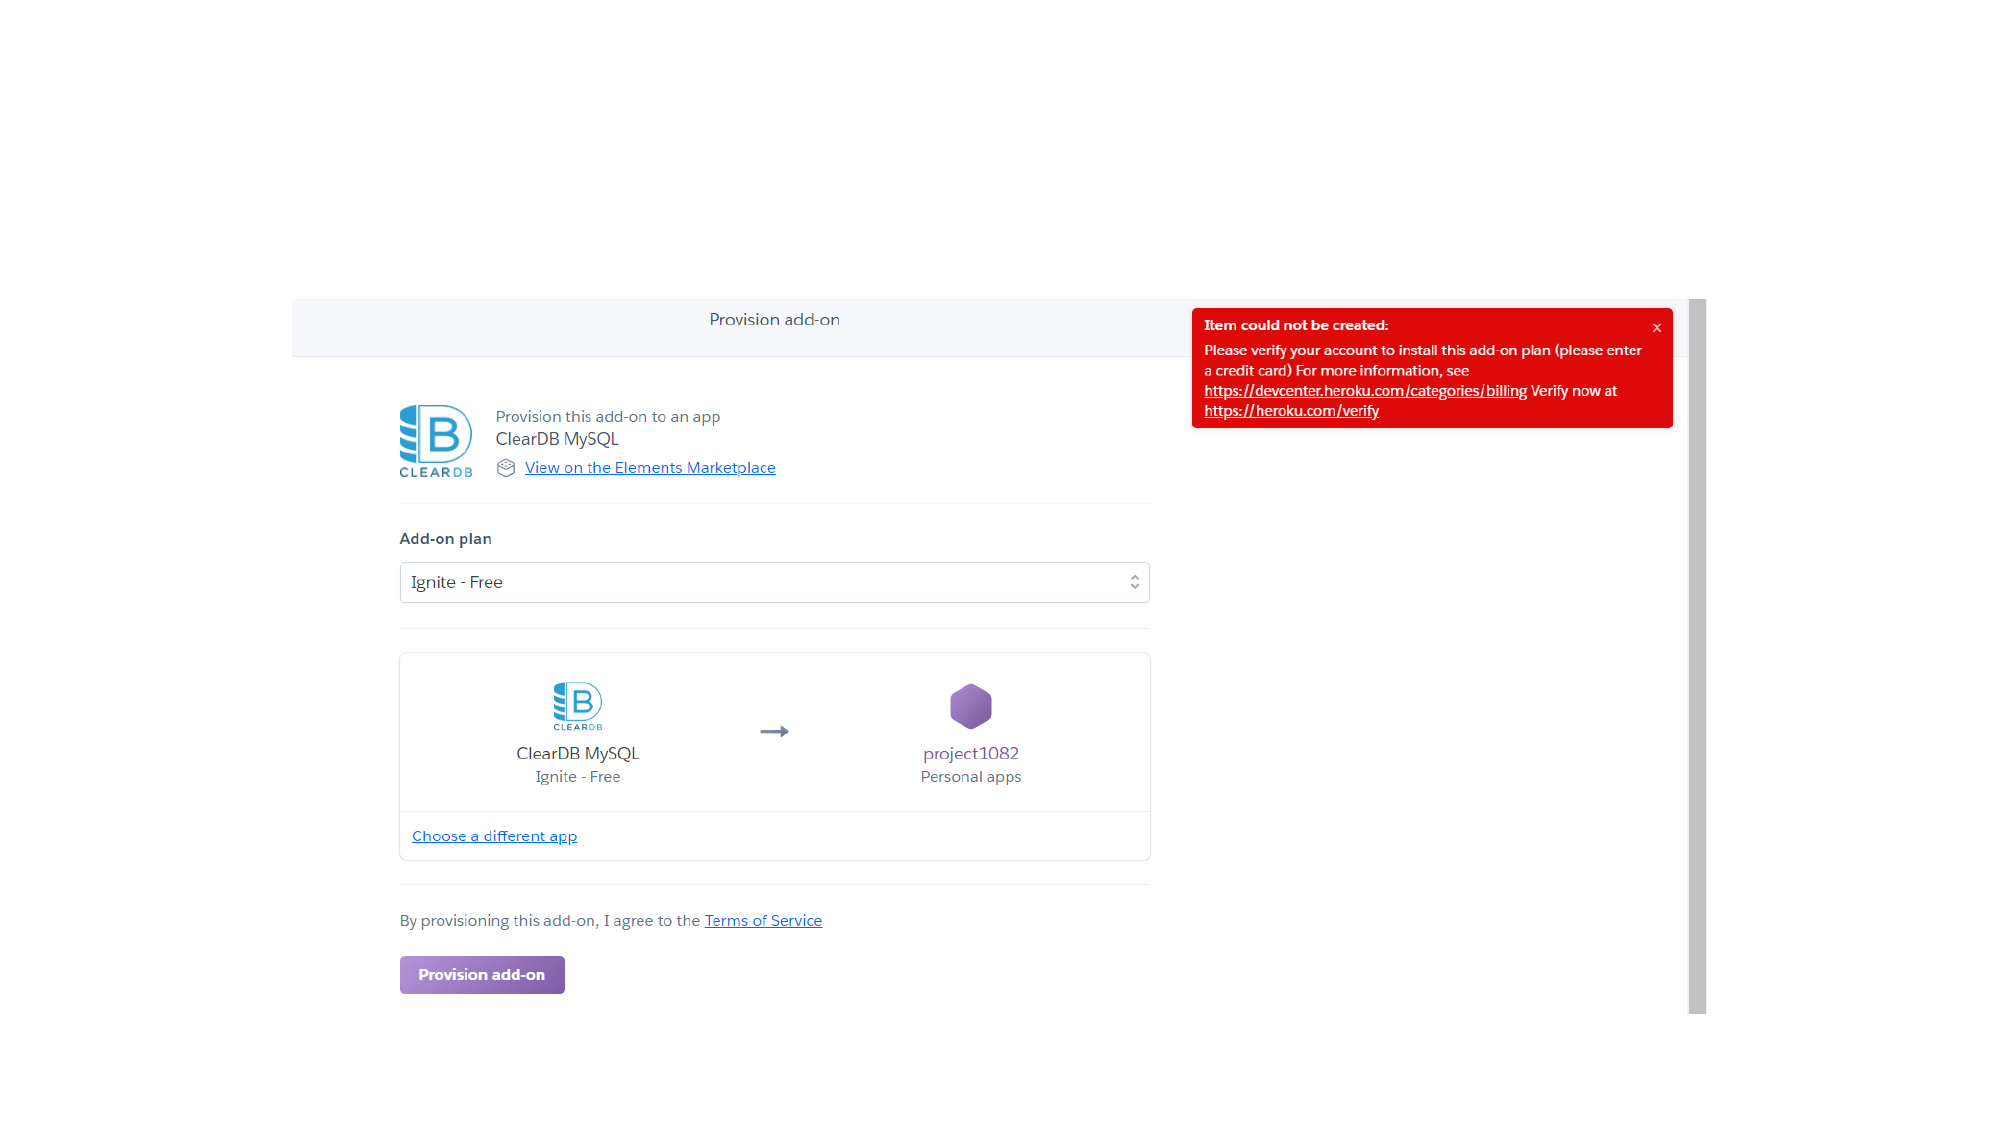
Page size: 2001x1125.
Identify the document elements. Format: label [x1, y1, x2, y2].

list [292, 299, 1707, 1014]
